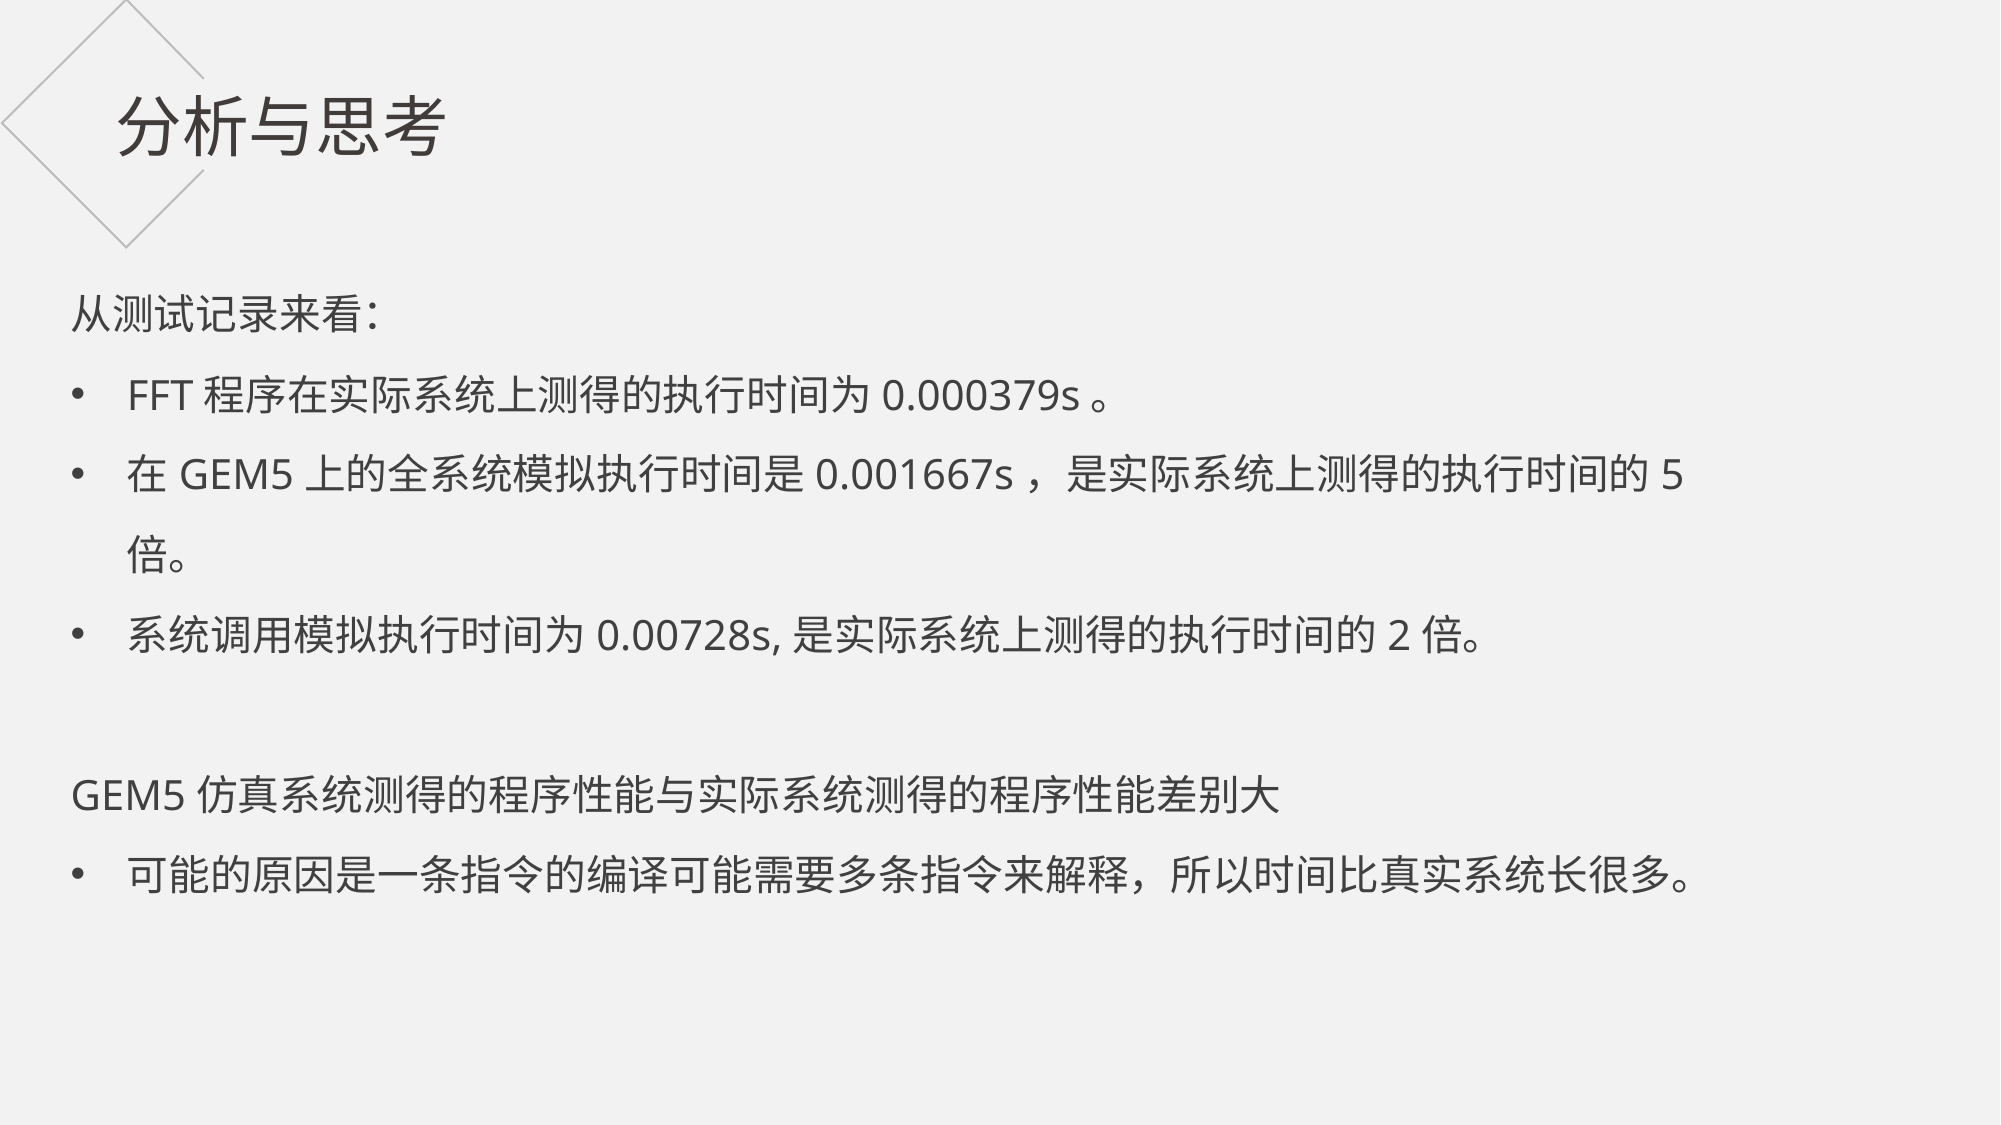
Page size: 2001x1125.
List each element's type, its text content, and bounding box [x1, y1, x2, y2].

text_box 从测试记录来看： FFT程序在实际系统上测得的执行时间为0.000379s。 在GEM5上的全系统模拟执行时间是0.001667s，是实际系统上测得的执行时间的5倍。 系统调用模拟执行时间为0.00728s,是实际系统上测得的执行时间的2倍。 GEM5仿真系统测得的程序性能与实际系统测得的程序性能差别大 可能的原因是一条指令的编译可能需要多条指令来解释，所以时间比真实系统长很多。 [55, 280, 1708, 906]
text_box 分析与思考 [204, 77, 509, 172]
text_box [0, 0, 205, 249]
